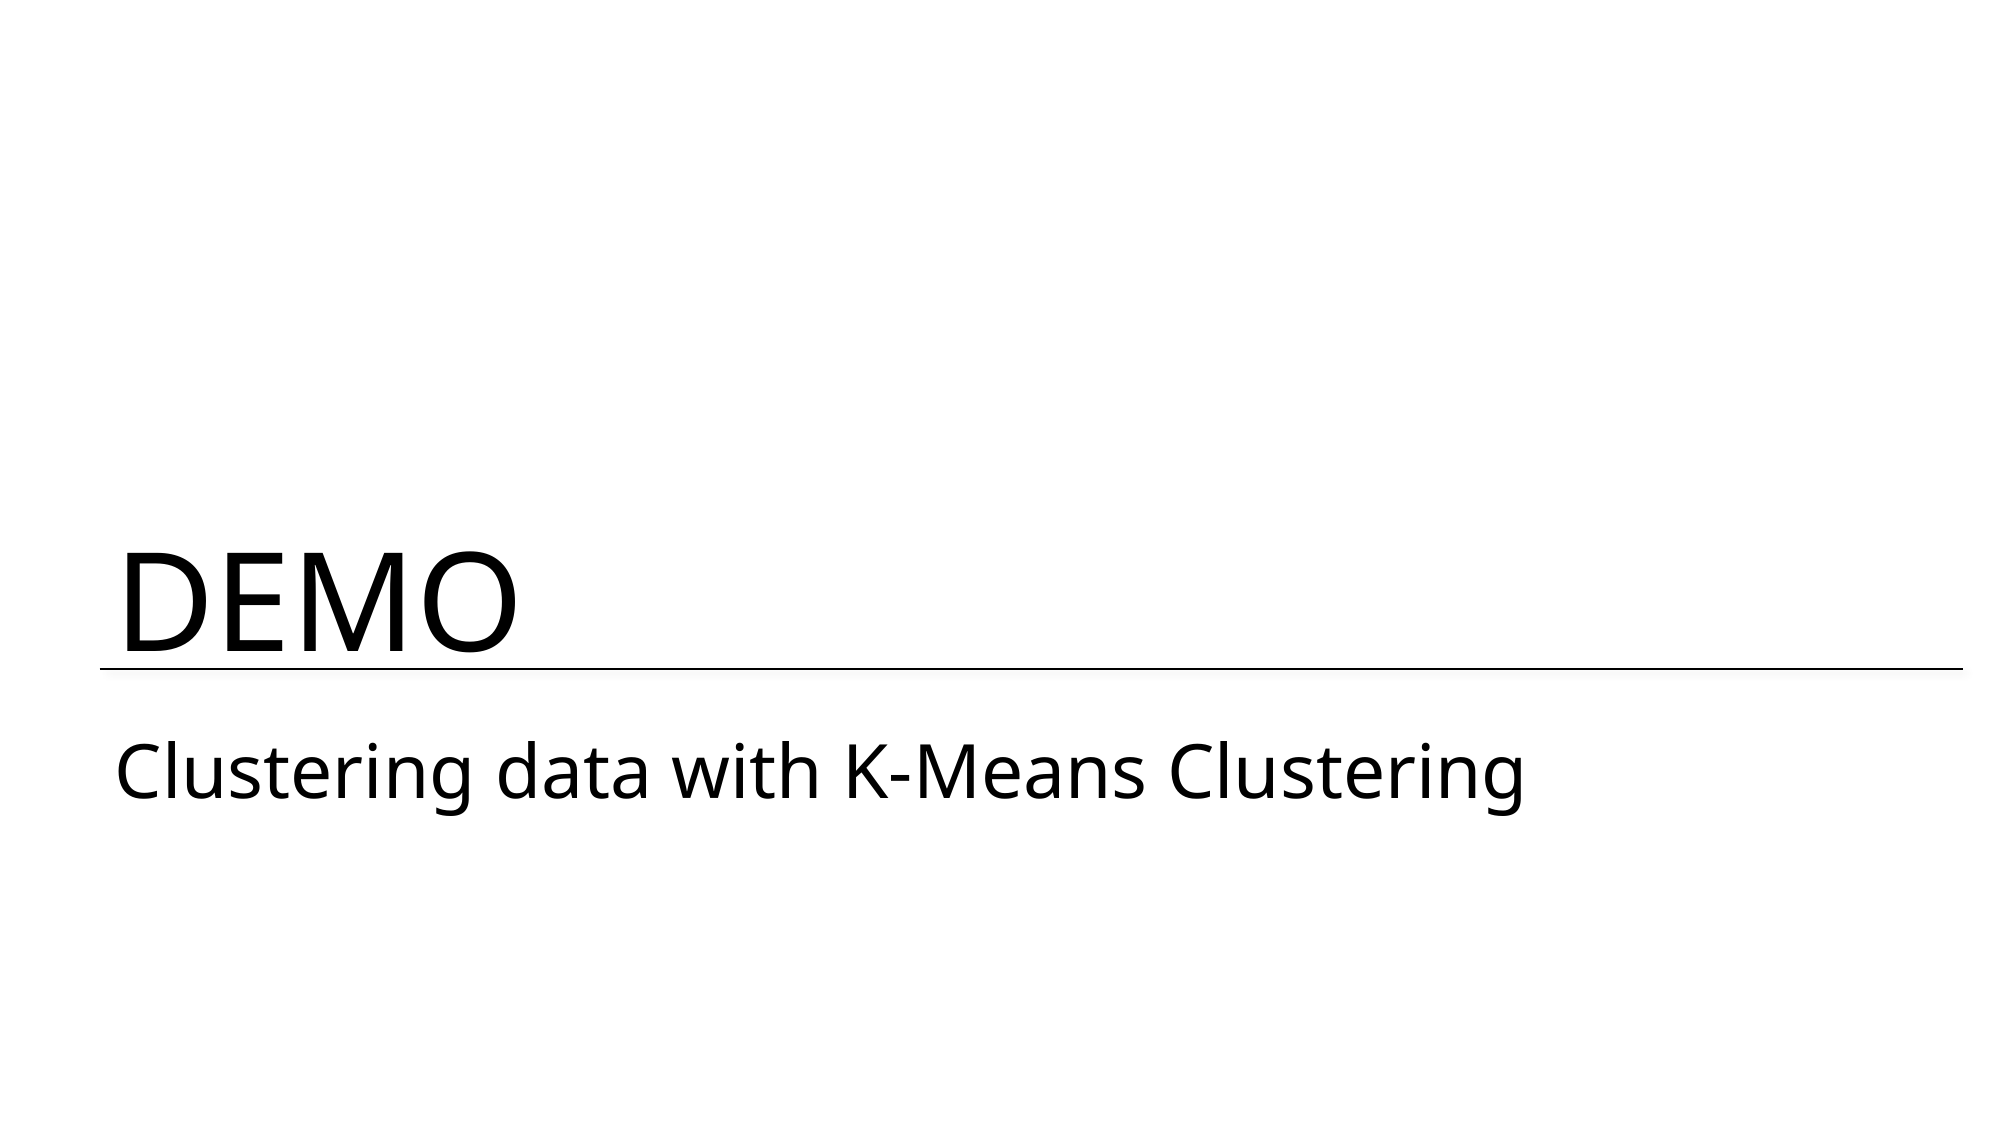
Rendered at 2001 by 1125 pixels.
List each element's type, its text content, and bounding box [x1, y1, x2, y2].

title Clustering data with K-Means Clustering [99, 733, 1976, 1009]
